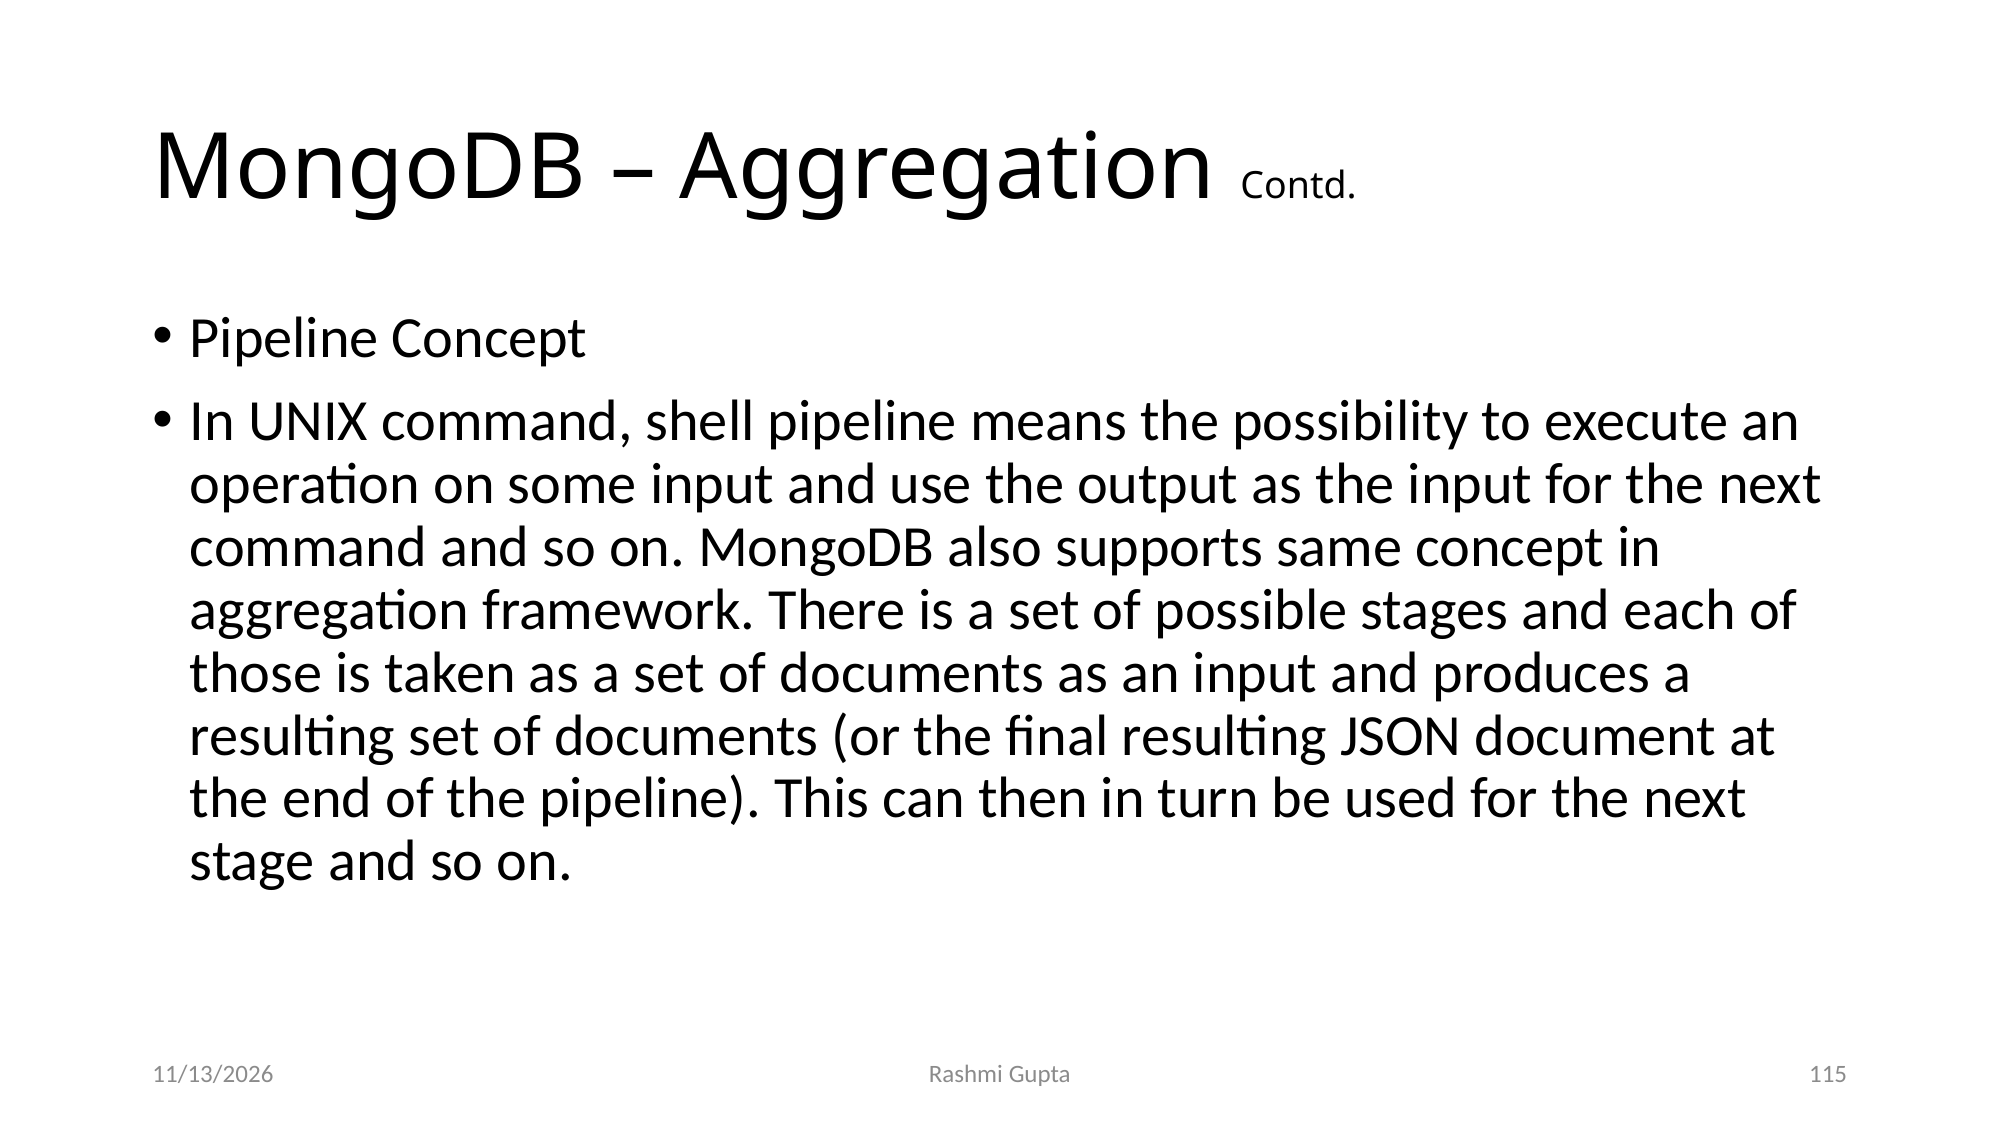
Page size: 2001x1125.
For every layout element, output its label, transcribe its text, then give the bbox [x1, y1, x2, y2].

title MongoDB – Aggregation Contd. [137, 59, 1863, 278]
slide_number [137, 1042, 588, 1103]
slide_number 115 [1412, 1042, 1863, 1103]
list Pipeline Concept In UNIX command, shell pipeline means the possibility to execute an operation on some input and use the output as the input for the next command and so on. MongoDB also supports same concept in aggregation framework. There is a set of possible stages and each of those is taken as a set of documents as an input and produces a resulting set of documents (or the final resulting JSON document at the end of the pipeline). This can then in turn be used for the next stage and so on. [137, 299, 1863, 1014]
footer Rashmi Gupta [662, 1042, 1338, 1103]
